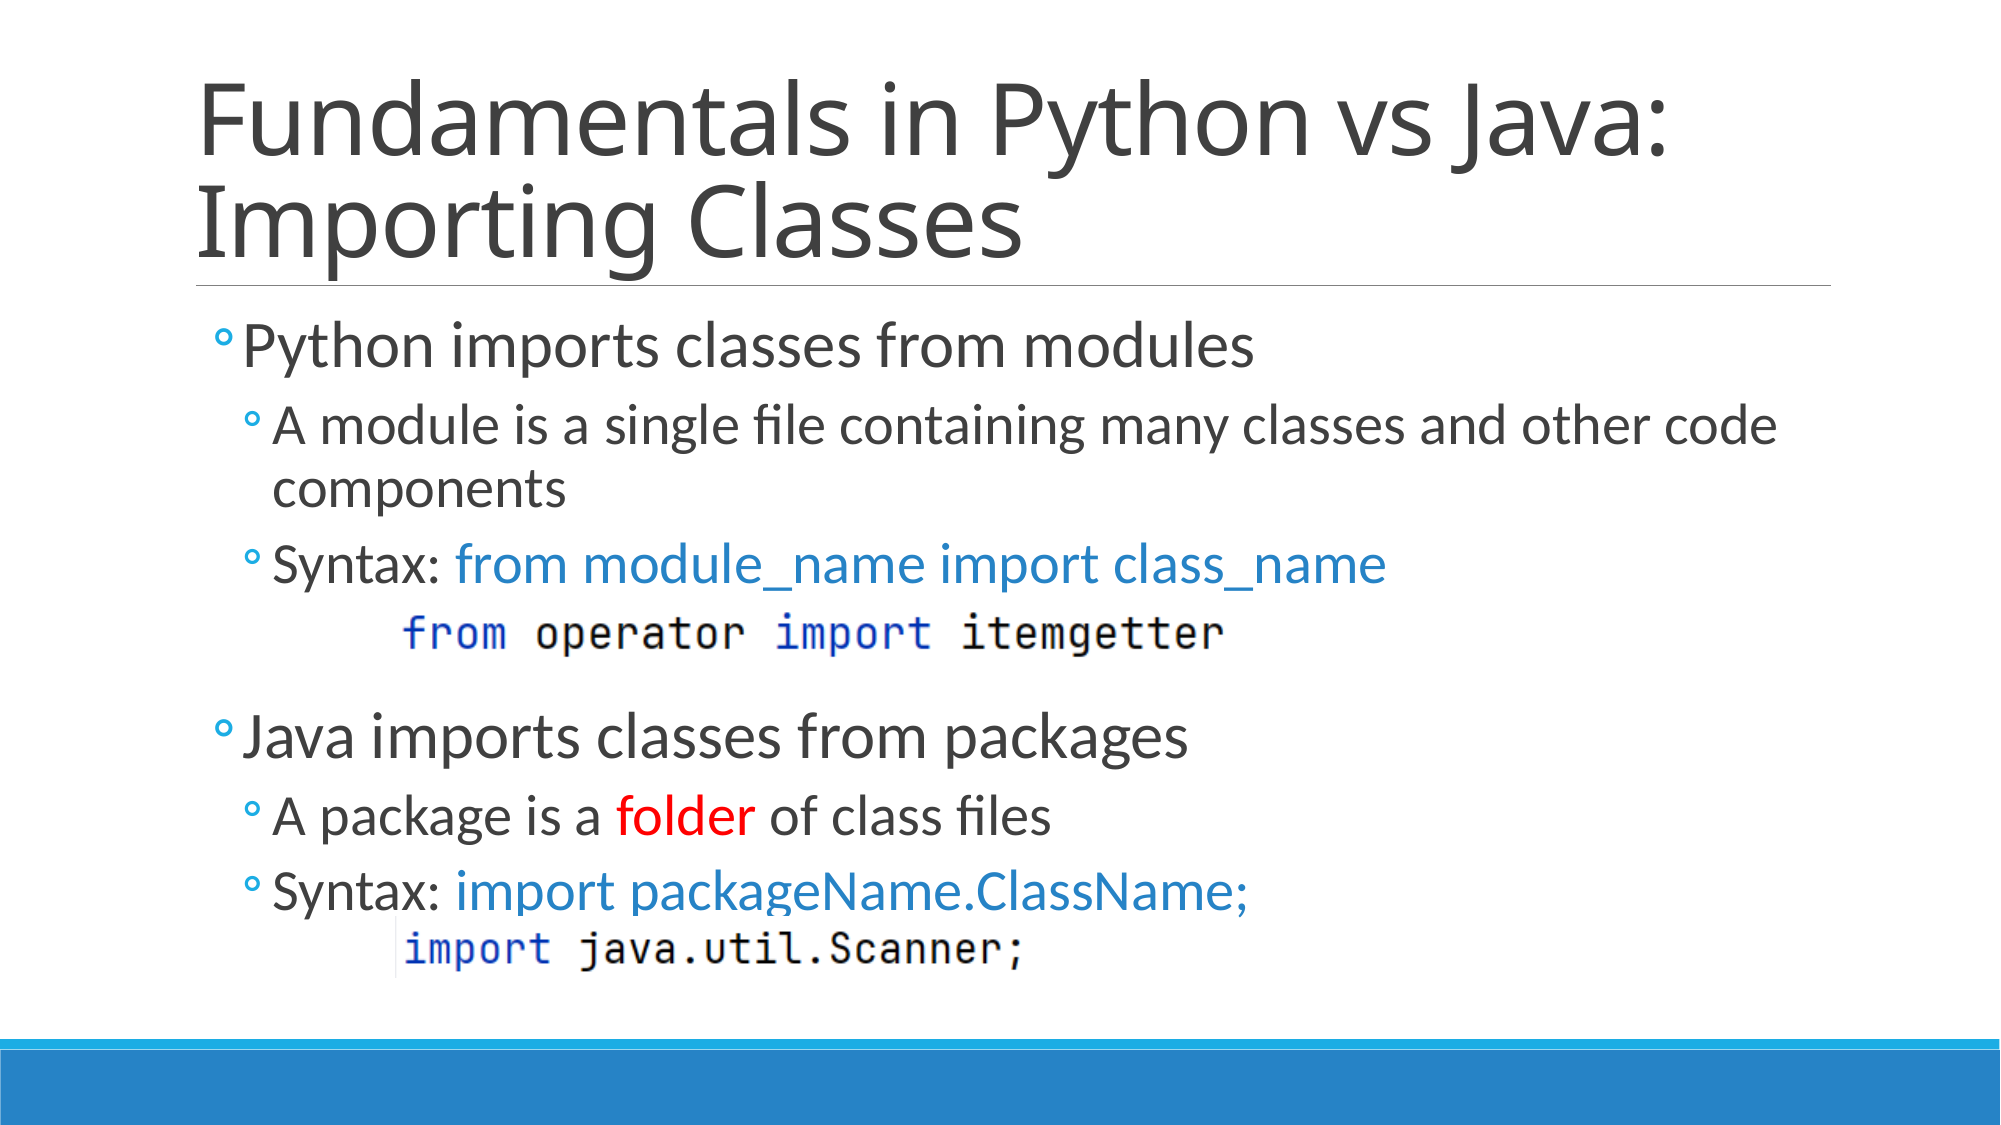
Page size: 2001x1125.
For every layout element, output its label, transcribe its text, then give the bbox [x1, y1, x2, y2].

picture [395, 600, 1245, 666]
list Python imports classes from modules A module is a single file containing many classes and other code components Syntax: from module_name import class_name Java imports classes from packages A package is a folder of class files Syntax: import packageName.ClassName; [180, 302, 1830, 963]
title Fundamentals in Python vs Java: Importing Classes [180, 47, 1830, 285]
picture [395, 916, 1058, 979]
